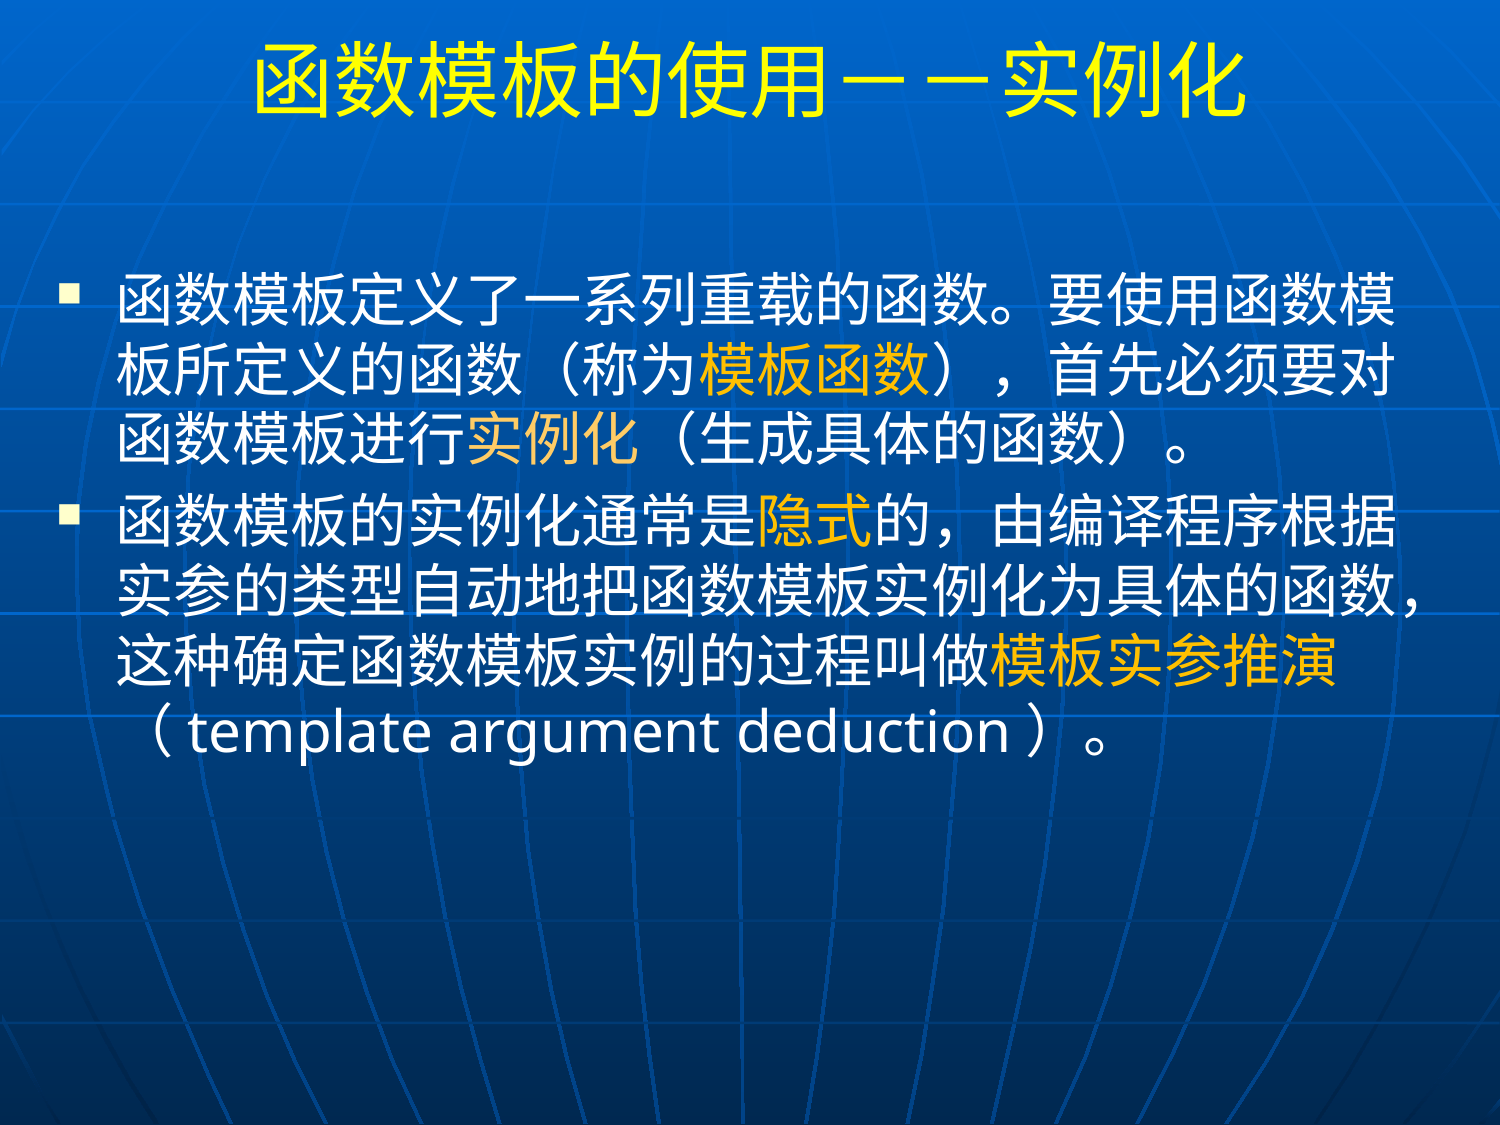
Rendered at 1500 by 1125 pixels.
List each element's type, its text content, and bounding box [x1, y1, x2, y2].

title 函数模板的使用－－实例化 [74, 18, 1426, 138]
list 函数模板定义了一系列重载的函数。要使用函数模板所定义的函数（称为模板函数），首先必须要对函数模板进行实例化（生成具体的函数）。 函数模板的实例化通常是隐式的，由编译程序根据实参的类型自动地把函数模板实例化为具体的函数，这种确定函数模板实例的过程叫做模板实参推演（template argument deduction）。 [40, 255, 1465, 1095]
